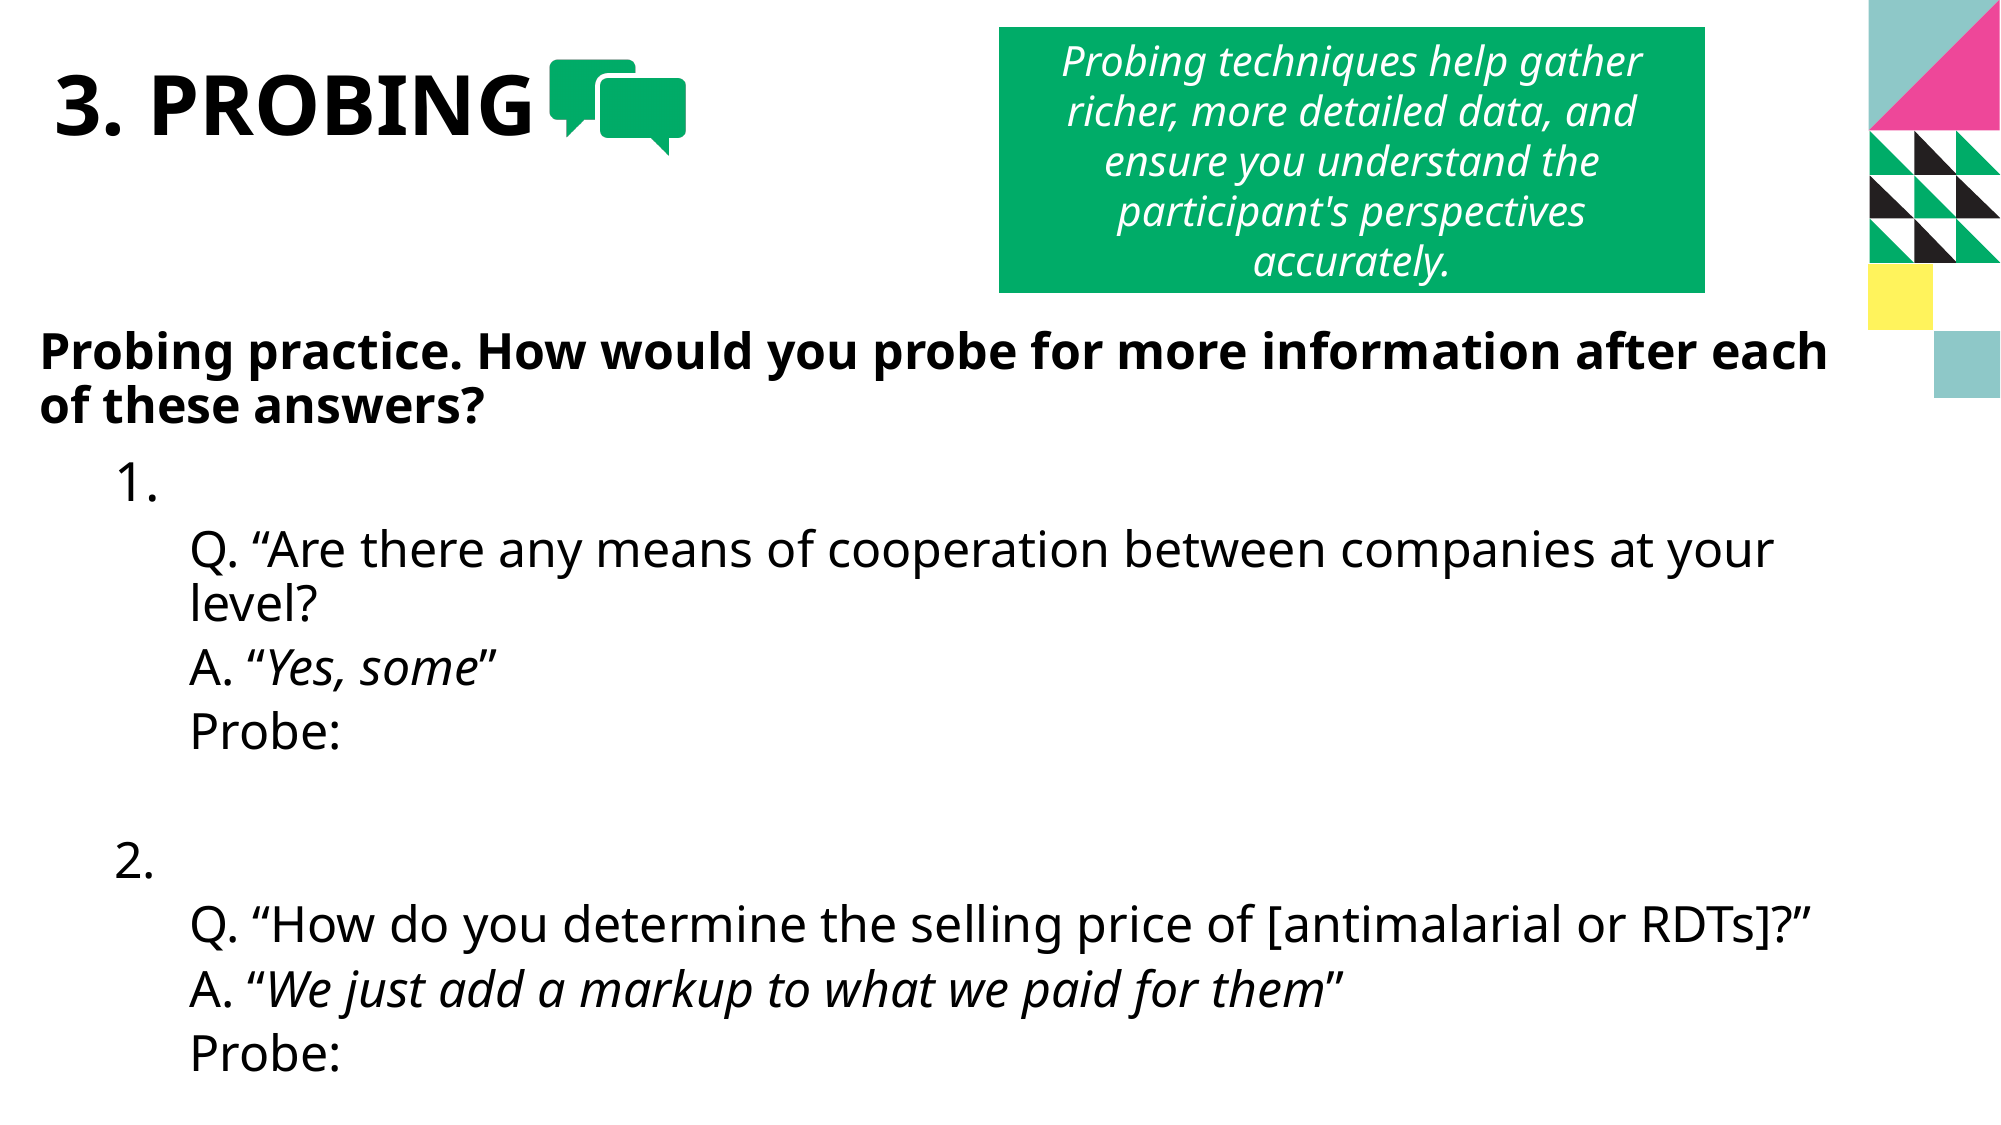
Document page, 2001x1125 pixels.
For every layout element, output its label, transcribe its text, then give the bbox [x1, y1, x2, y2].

list Probing practice. How would you probe for more information after each of these answers? Q. “Are there any means of cooperation between companies at your level? A. “Yes, some” Probe: Q. “How do you determine the selling price of [antimalarial or RDTs]?” A. “We just add a markup to what we paid for them” Probe: [24, 318, 1856, 1044]
picture [537, 27, 698, 187]
title 3. Probing [39, 43, 537, 162]
text_box Probing techniques help gather richer, more detailed data, and ensure you understand the participant's perspectives accurately. [999, 27, 1705, 293]
